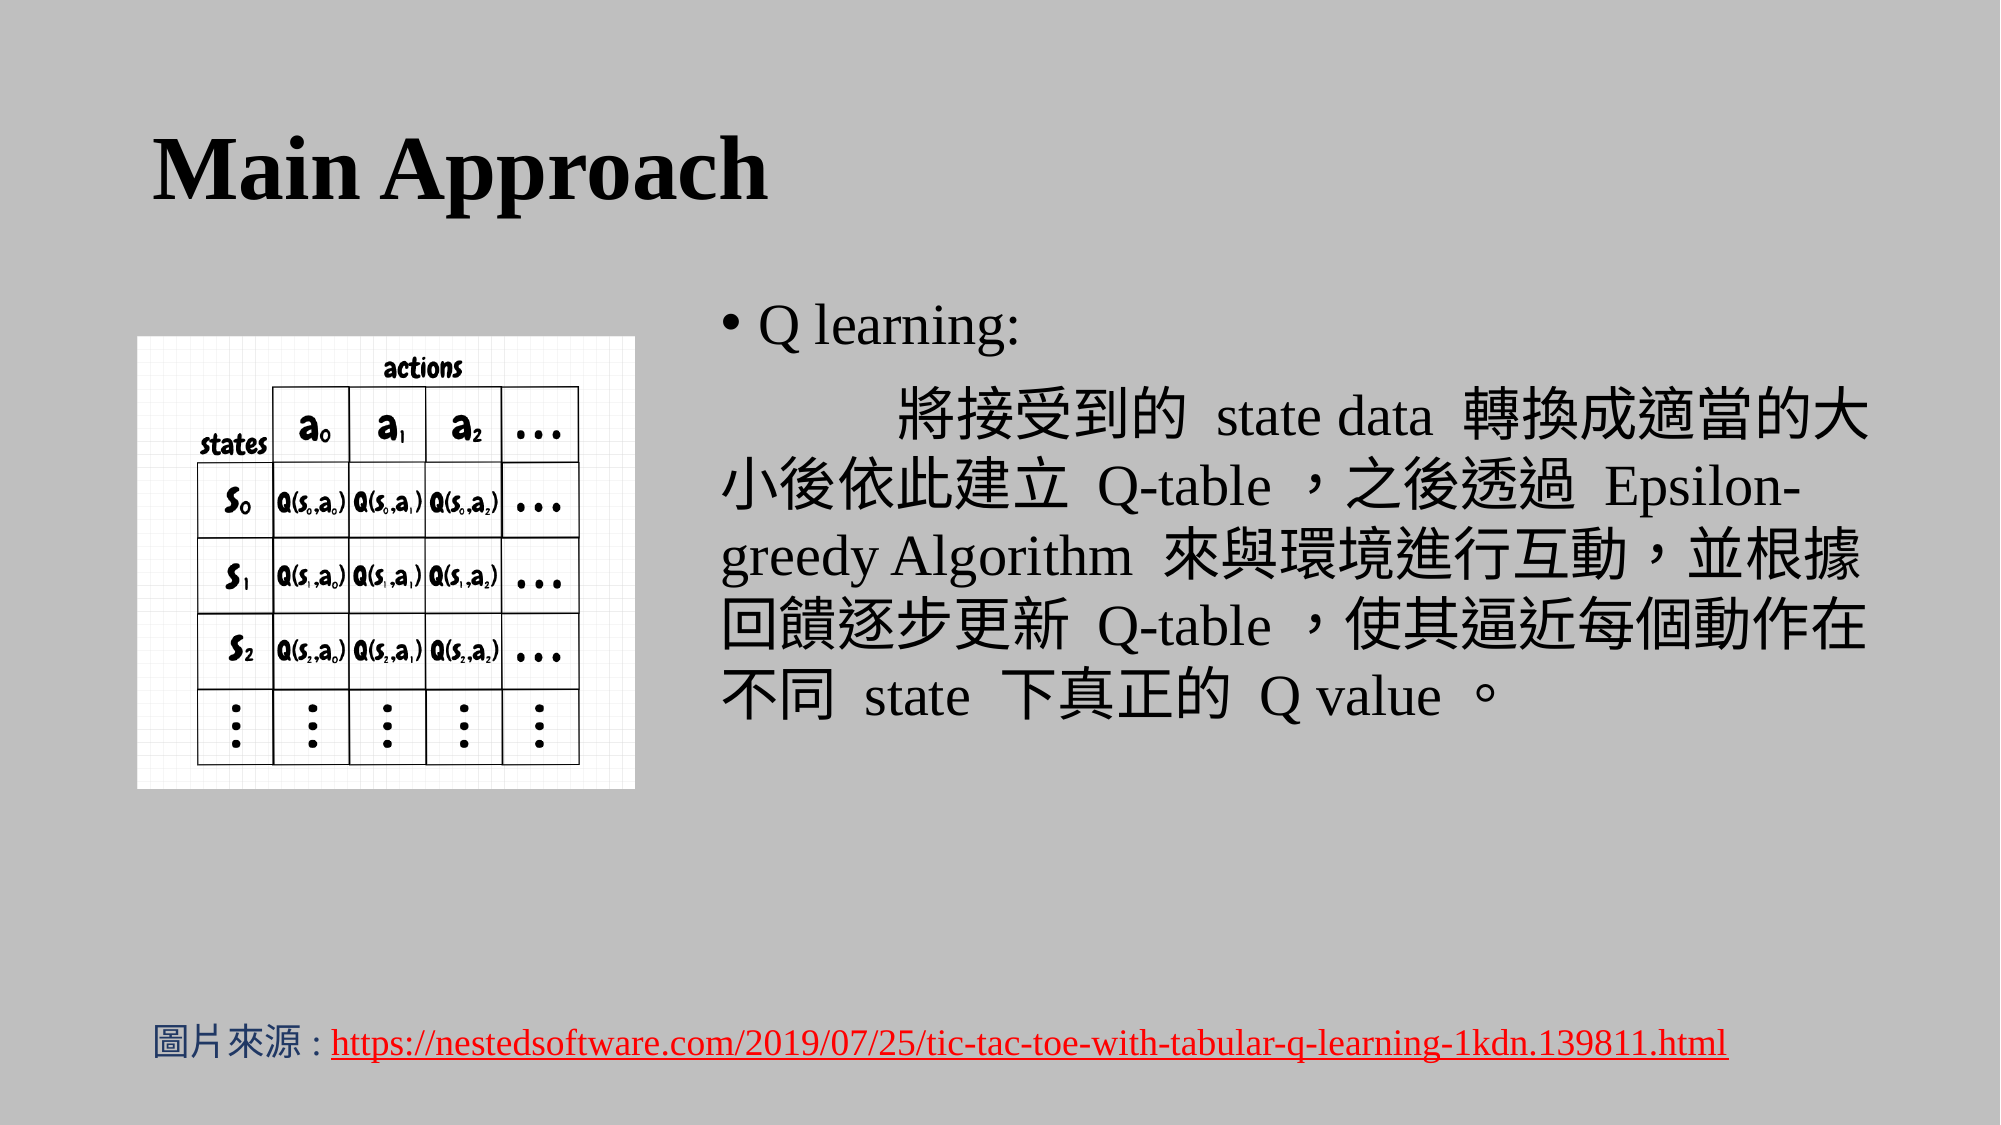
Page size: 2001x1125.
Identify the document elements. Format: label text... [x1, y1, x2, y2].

picture [137, 336, 635, 789]
text_box 圖片來源: https://nestedsoftware.com/2019/07/25/tic-tac-toe-with-tabular-q-learning-1kdn.139811.html [137, 1010, 1836, 1116]
title Main Approach [137, 61, 1863, 279]
list Q learning: 將接受到的 state data 轉換成適當的大小後依此建立 Q-table，之後透過 Epsilon-greedy Algorithm 來與環境進行互動，並根據回饋逐步更新 Q-table，使其逼近每個動作在不同 state 下真正的 Q value。 [705, 278, 1910, 993]
